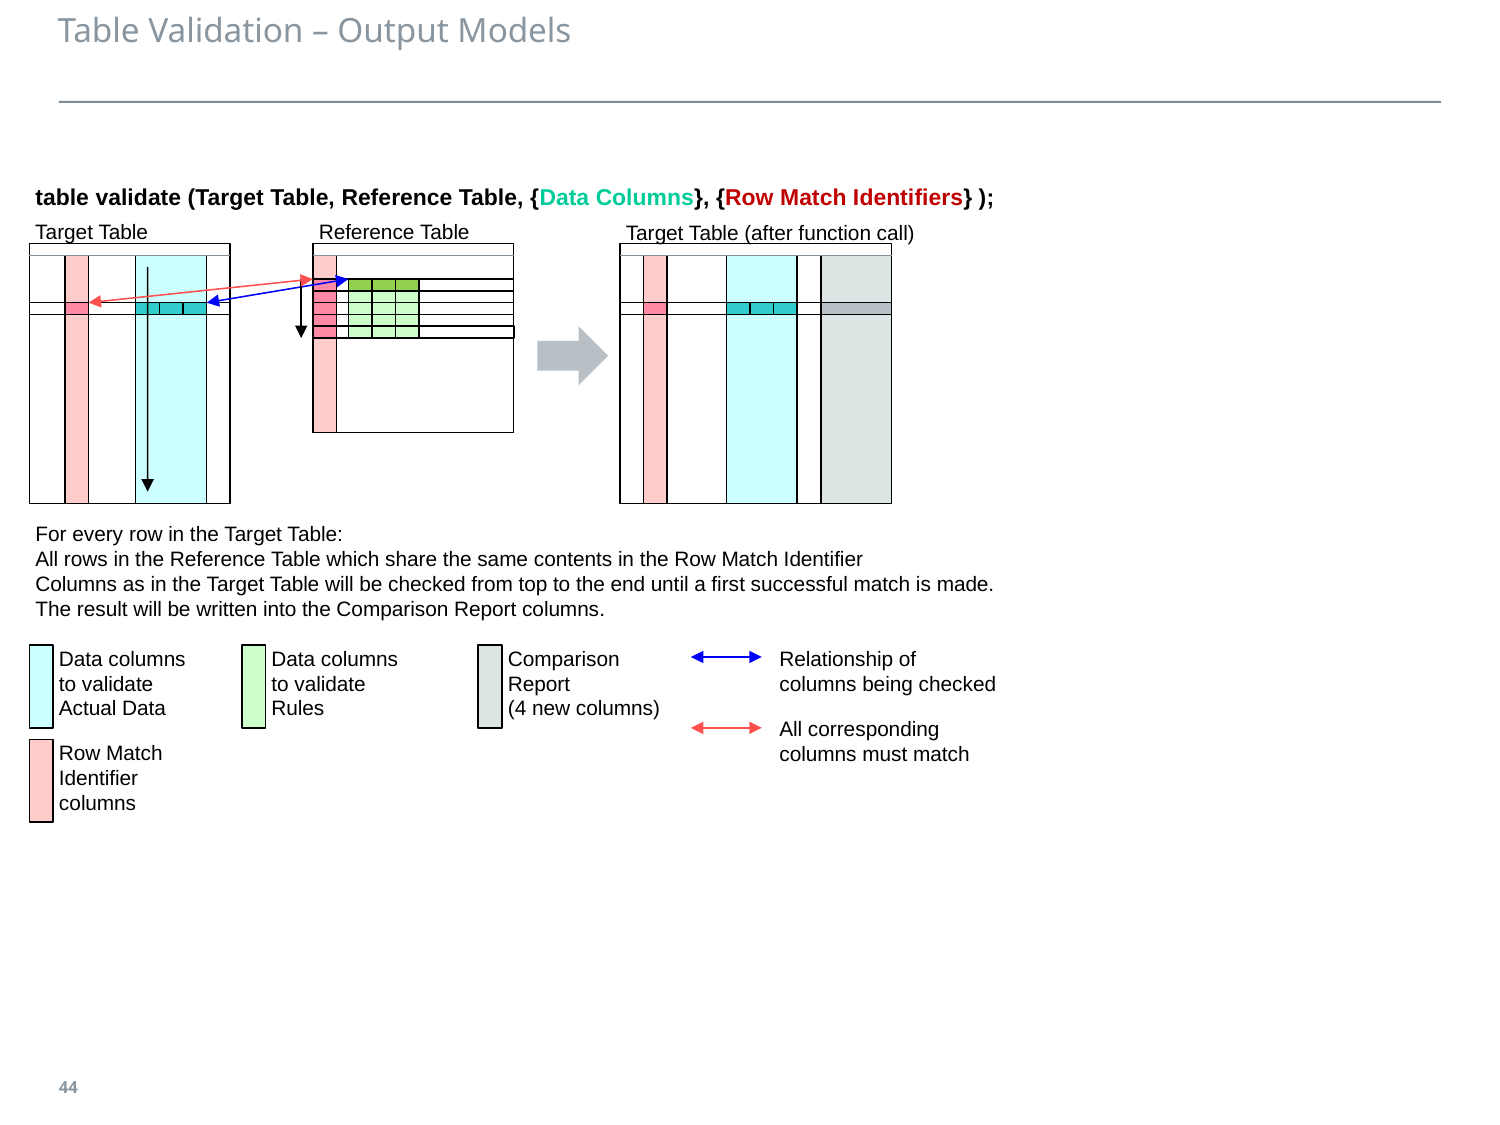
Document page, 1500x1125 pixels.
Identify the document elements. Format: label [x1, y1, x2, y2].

text_box [618, 218, 894, 506]
text_box [535, 324, 611, 388]
text_box [27, 738, 244, 824]
text_box [771, 643, 988, 706]
text_box [27, 218, 516, 505]
text_box [27, 513, 906, 576]
text_box [476, 643, 762, 730]
text_box [27, 182, 1213, 210]
text_box [771, 714, 988, 777]
title [57, 1, 1440, 96]
text_box [27, 643, 457, 730]
